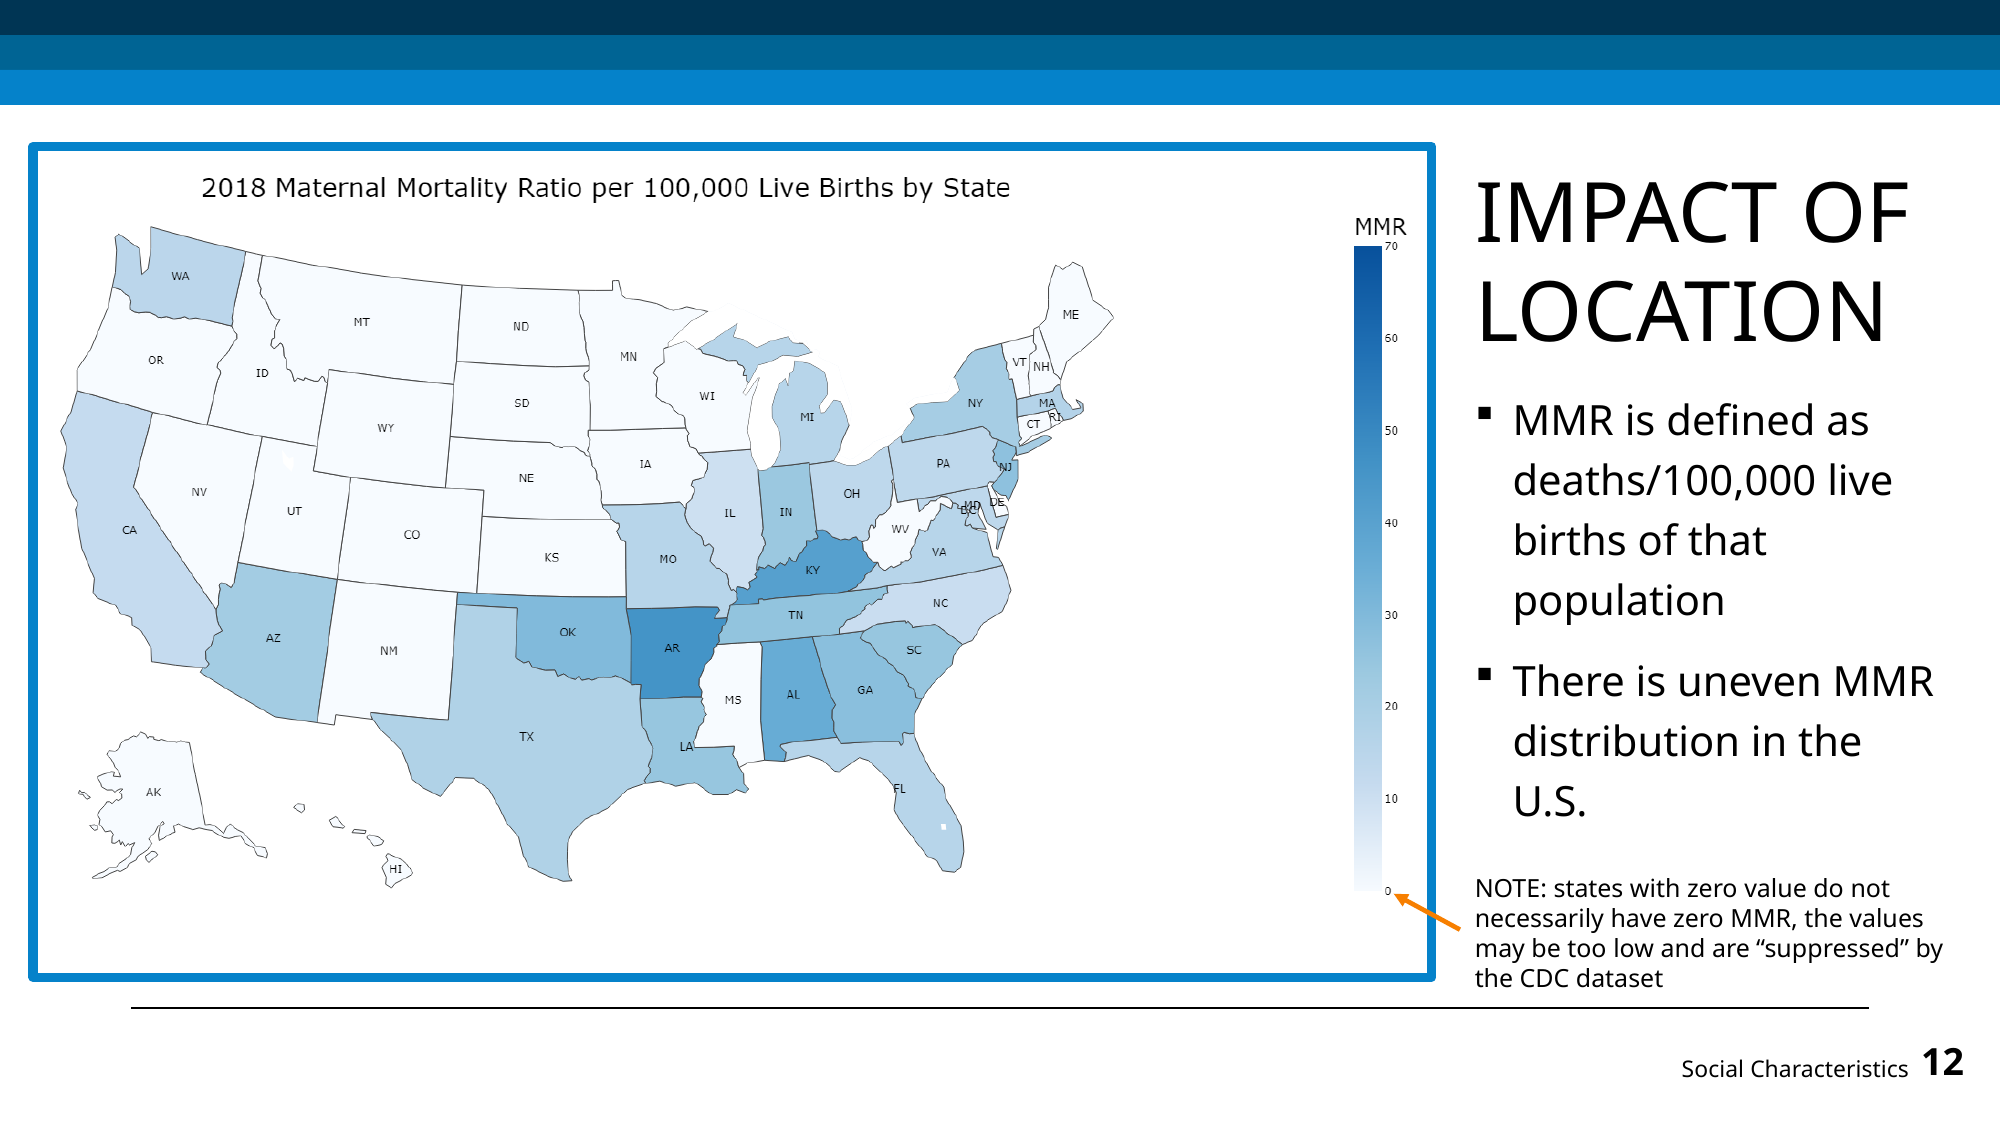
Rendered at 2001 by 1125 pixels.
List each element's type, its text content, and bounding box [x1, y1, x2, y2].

title IMPACT OF LOCATION [1460, 151, 1963, 376]
list MMR is defined as deaths/100,000 live births of that population There is uneven MMR distribution in the U.S. [1460, 376, 1963, 864]
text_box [1393, 893, 1460, 930]
slide_number 12 [1868, 1033, 1979, 1094]
text_box NOTE: states with zero value do not necessarily have zero MMR, the values may be too low and are “suppressed” by the CDC dataset [1460, 864, 1963, 1045]
picture [37, 151, 1427, 973]
text_box Social Characteristics [1631, 1046, 1924, 1091]
